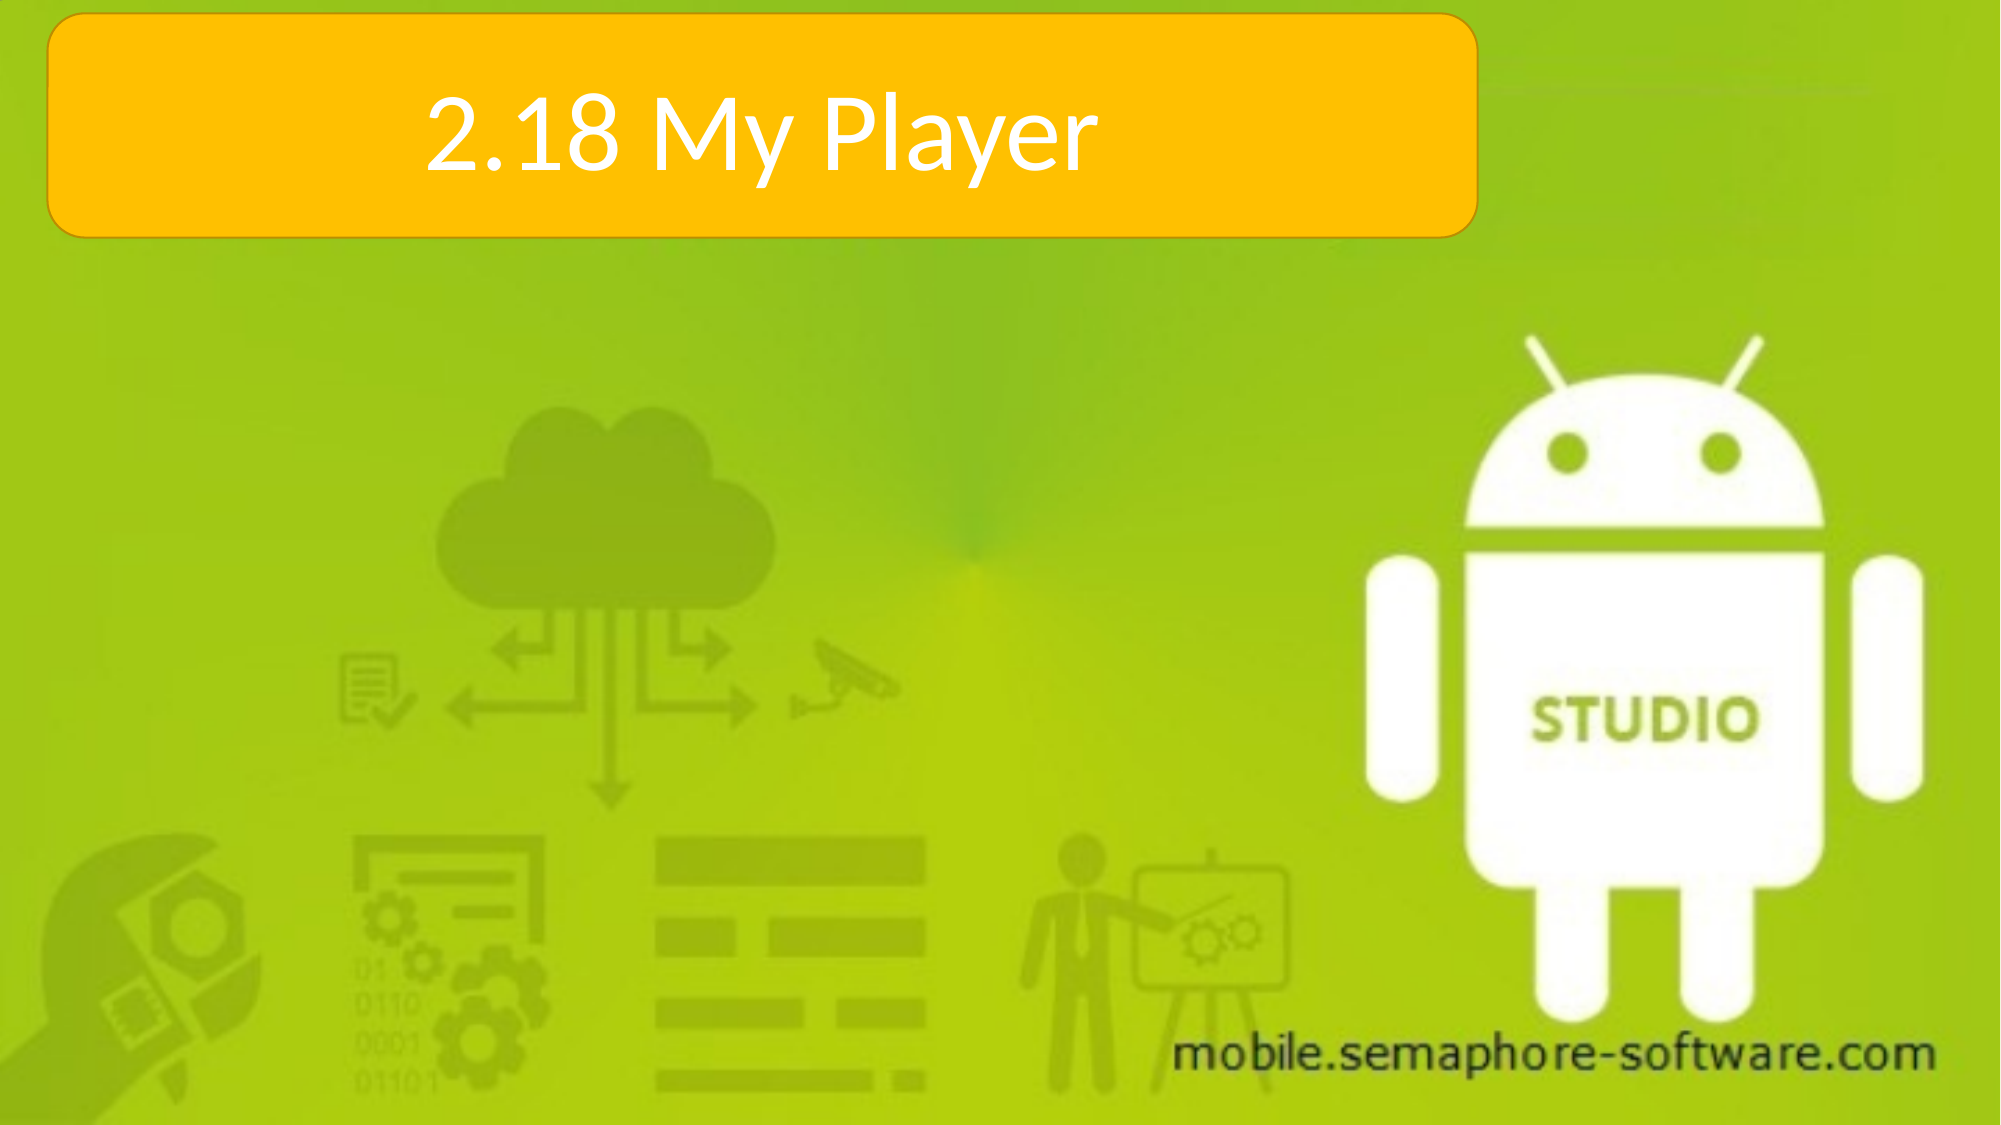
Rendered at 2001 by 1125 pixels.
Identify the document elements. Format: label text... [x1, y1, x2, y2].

text_box 2.18 My Player [46, 12, 1479, 239]
picture [0, 0, 2001, 1125]
